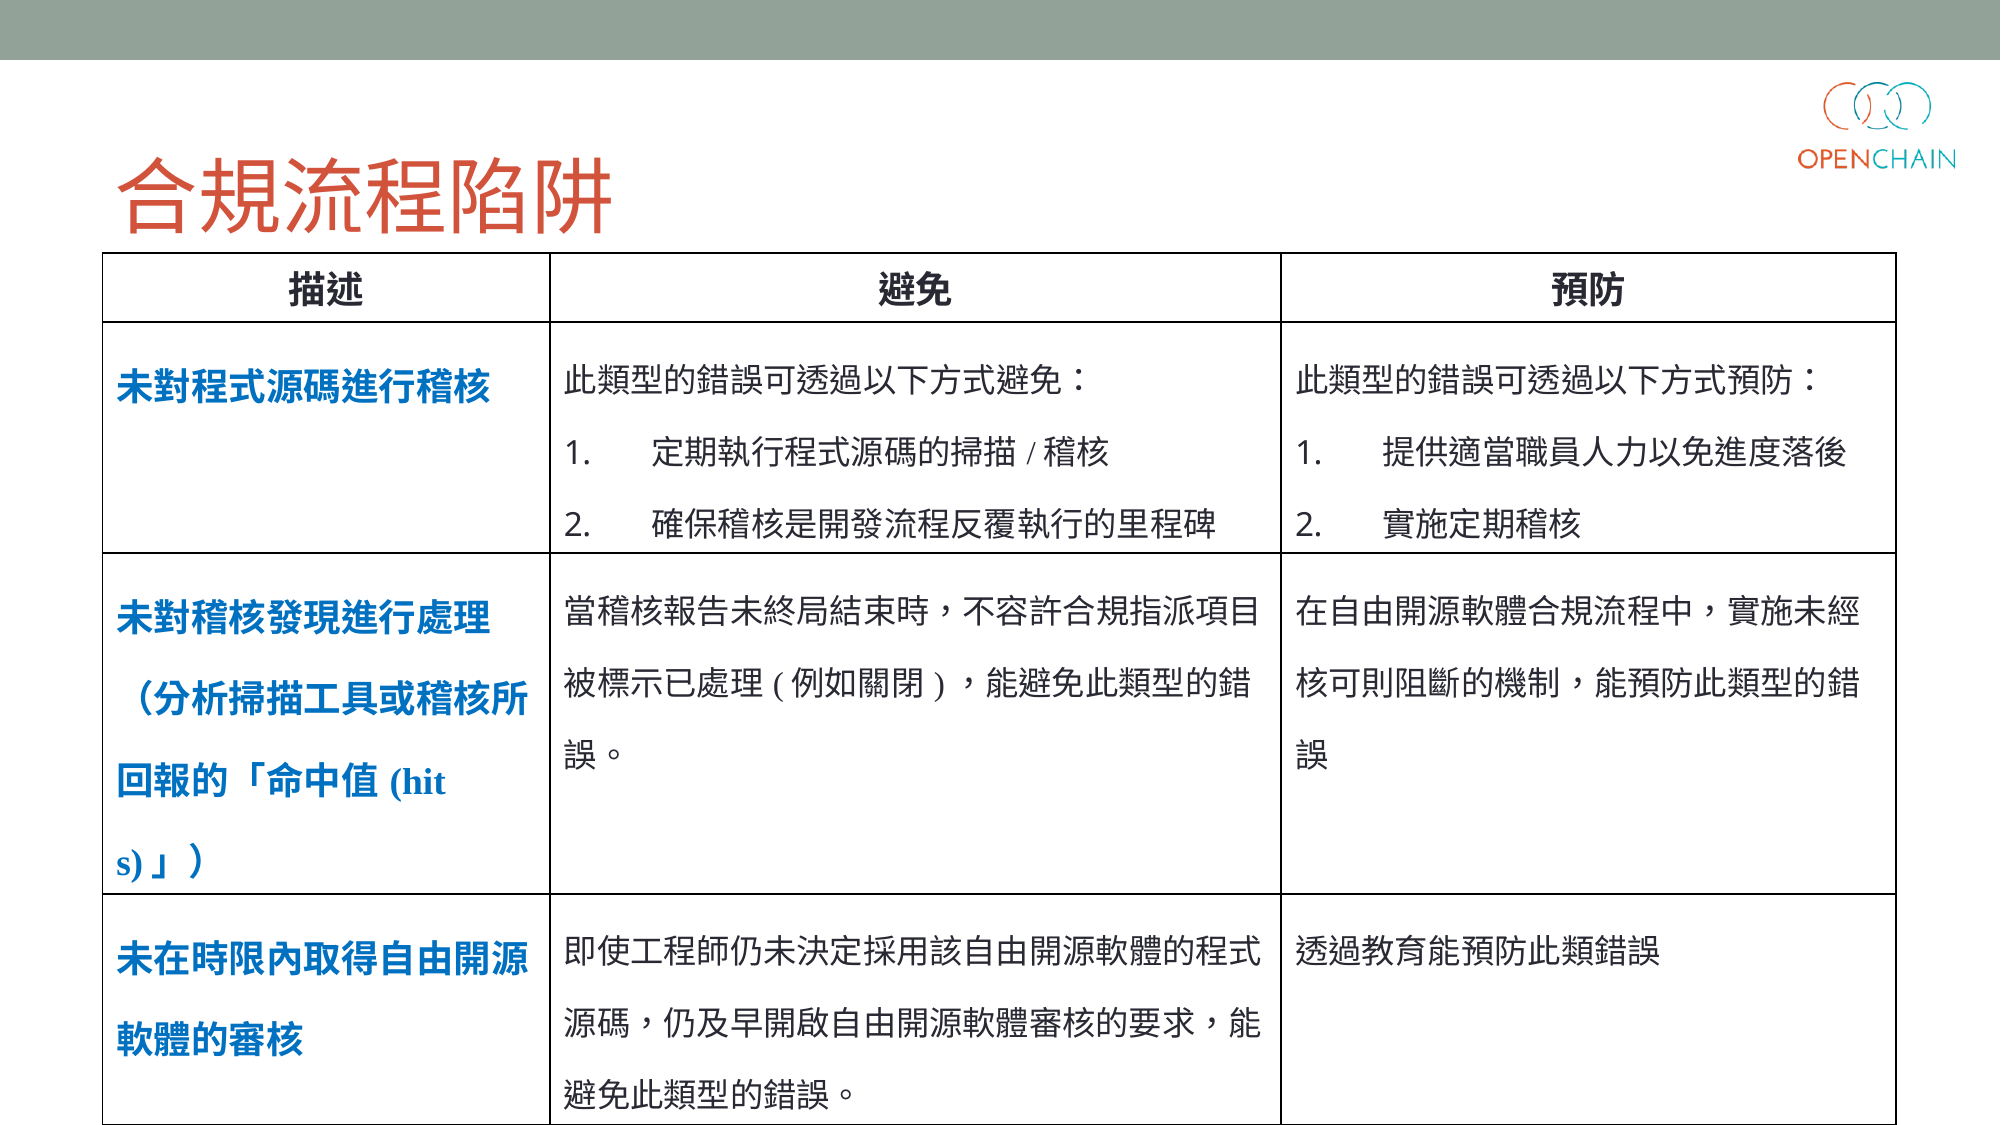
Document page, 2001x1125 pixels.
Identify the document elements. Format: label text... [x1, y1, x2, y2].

table_header 預防 [1282, 254, 1895, 321]
table_cell 未對稽核發現進行處理（分析掃描工具或稽核所回報的「命中值(hits)」） [103, 554, 549, 893]
table_header 避免 [551, 254, 1280, 321]
table_cell 此類型的錯誤可透過以下方式避免： 定期執行程式源碼的掃描/稽核 確保稽核是開發流程反覆執行的里程碑 [551, 323, 1280, 552]
table_cell 未在時限內取得自由開源軟體的審核 [103, 895, 549, 1124]
table_cell 在自由開源軟體合規流程中，實施未經核可則阻斷的機制，能預防此類型的錯誤 [1282, 554, 1895, 893]
title 合規流程陷阱 [99, 87, 1900, 250]
table_cell 此類型的錯誤可透過以下方式預防： 提供適當職員人力以免進度落後 實施定期稽核 [1282, 323, 1895, 552]
table_cell 透過教育能預防此類錯誤 [1282, 895, 1895, 1124]
picture [1798, 82, 1955, 169]
table_cell 未對程式源碼進行稽核 [103, 323, 549, 552]
table_cell 當稽核報告未終局結束時，不容許合規指派項目被標示已處理(例如關閉)，能避免此類型的錯誤。 [551, 554, 1280, 893]
table_header 描述 [103, 254, 549, 321]
table_cell 即使工程師仍未決定採用該自由開源軟體的程式源碼，仍及早開啟自由開源軟體審核的要求，能避免此類型的錯誤。 [551, 895, 1280, 1124]
